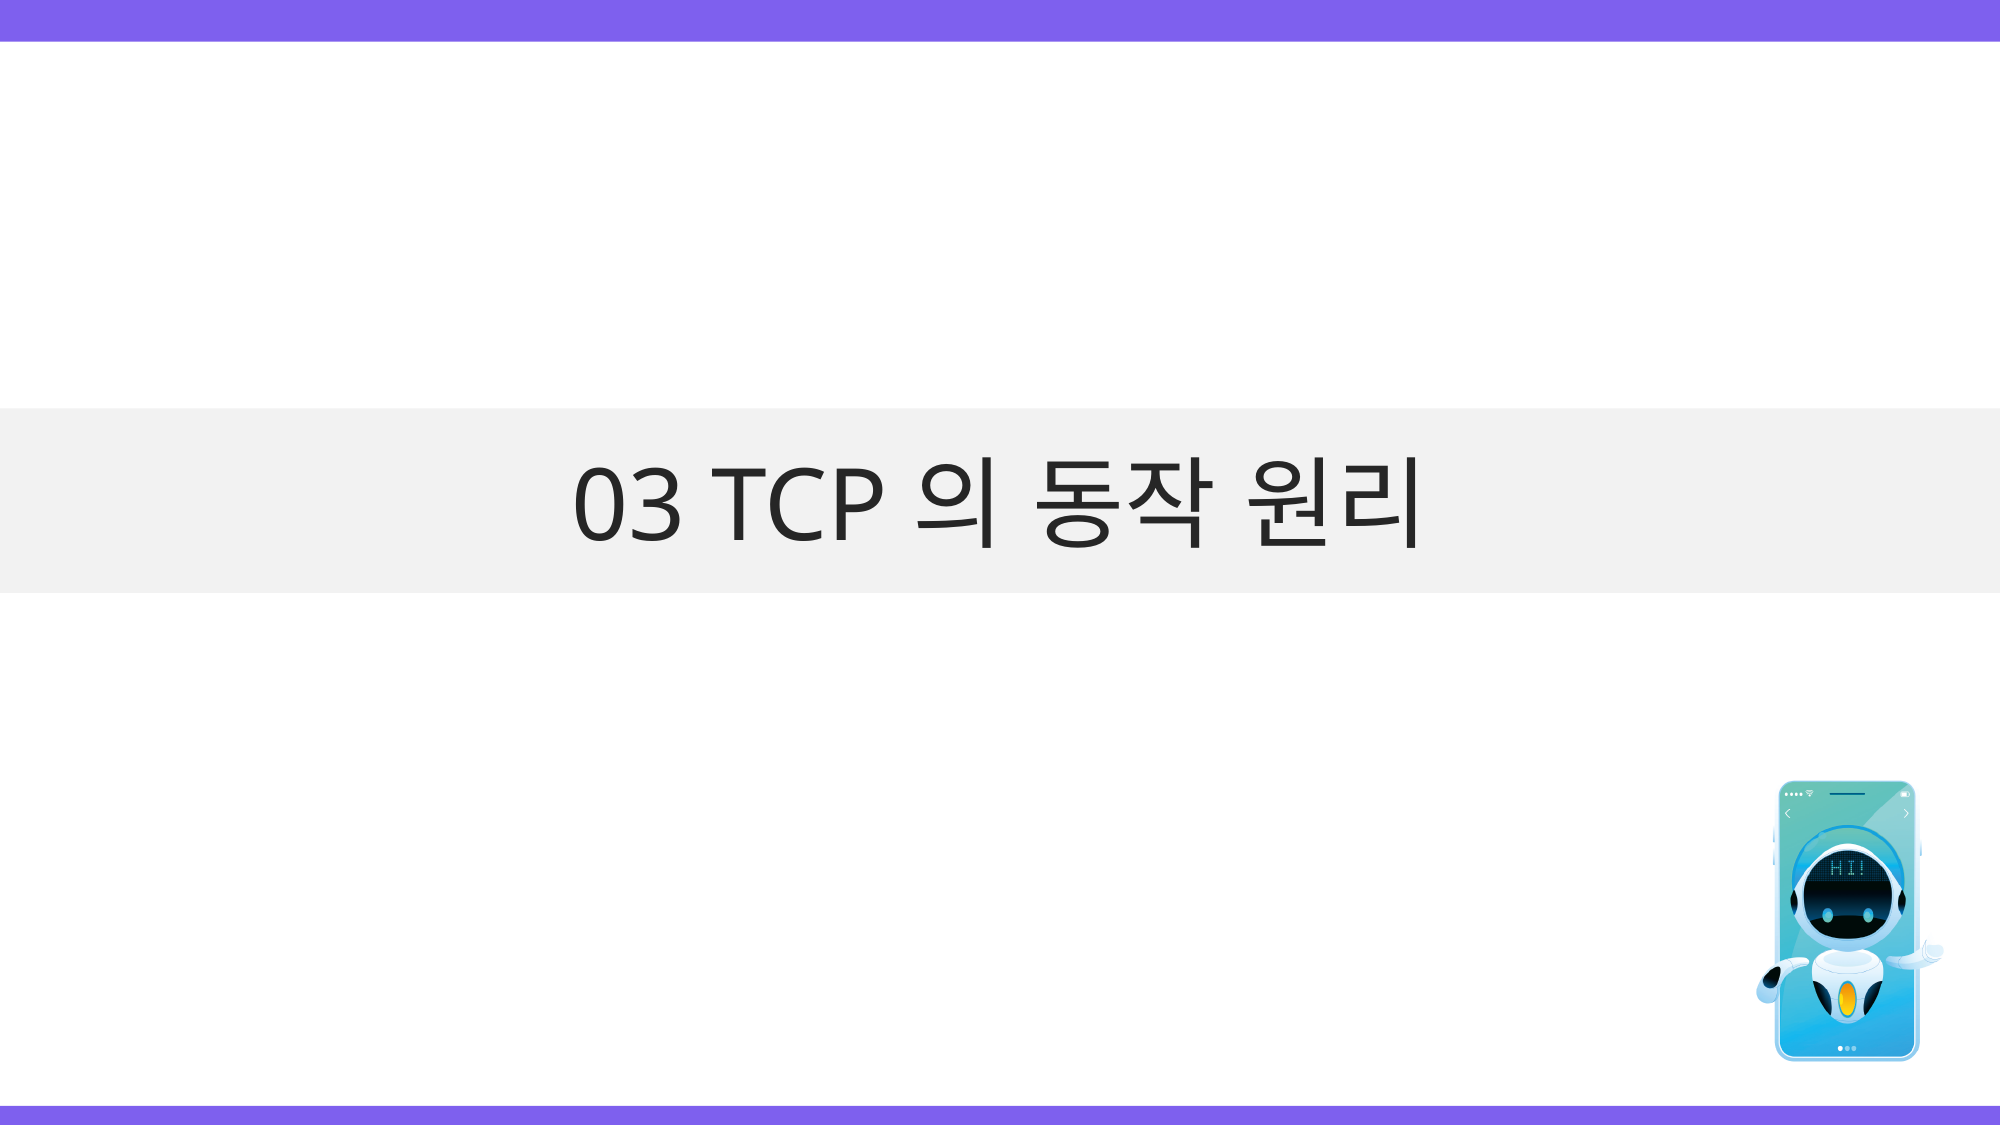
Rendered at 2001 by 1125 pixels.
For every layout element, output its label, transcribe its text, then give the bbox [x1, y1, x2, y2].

picture [1735, 775, 1954, 1069]
title 03 TCP의 동작 원리 [0, 408, 2000, 594]
